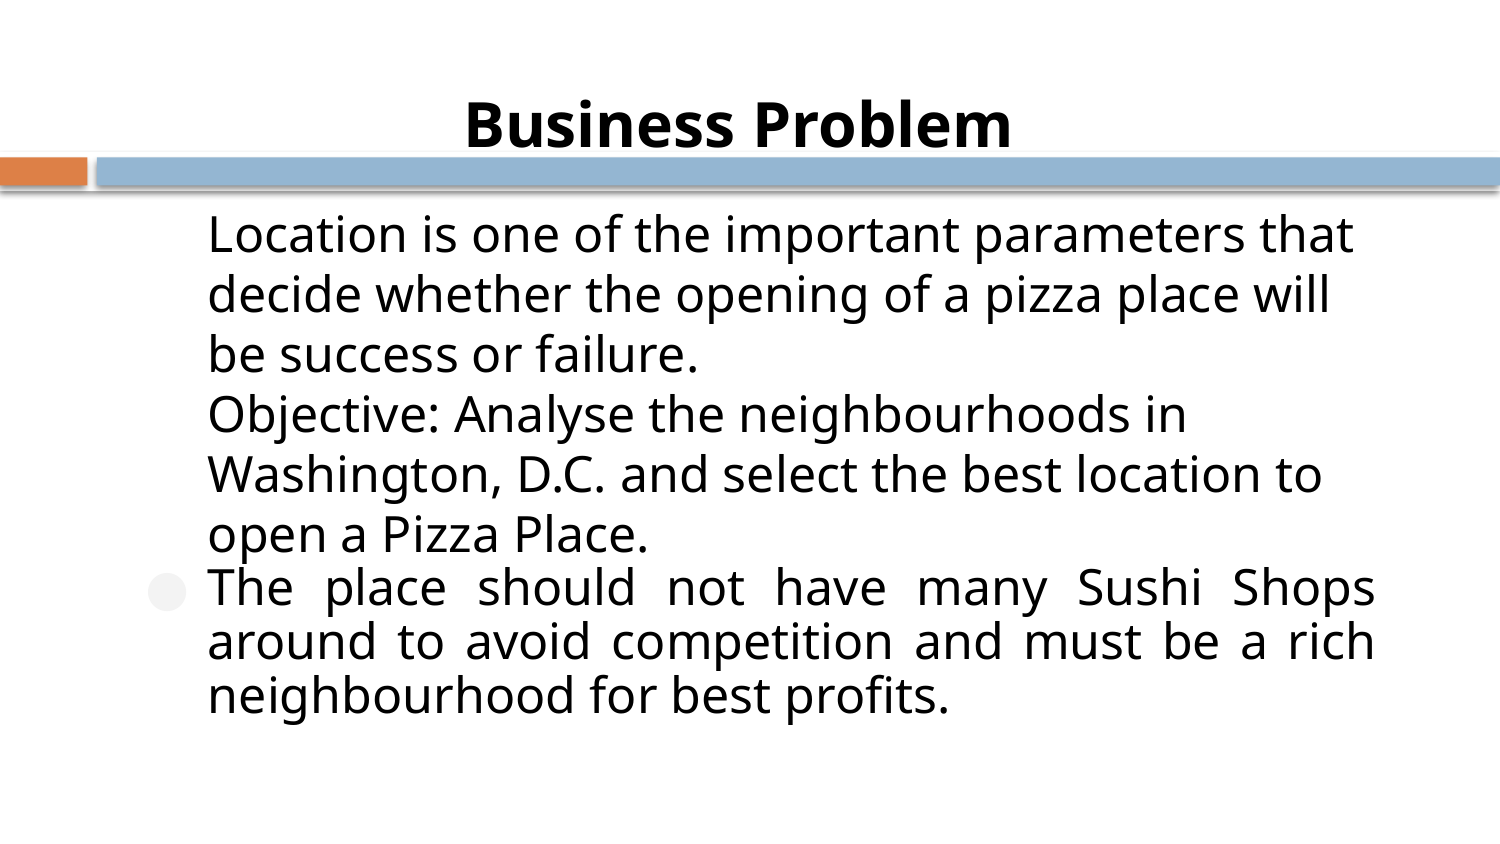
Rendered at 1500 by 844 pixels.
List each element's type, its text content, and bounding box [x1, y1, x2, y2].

text_box Business Problem [137, 69, 1341, 187]
text_box Location is one of the important parameters that decide whether the opening of a pizza place will be success or failure. Objective: Analyse the neighbourhoods in Washington, D.C. and select the best location to open a Pizza Place. The place should not have many Sushi Shops around to avoid competition and must be a rich neighbourhood for best profits. [117, 187, 1392, 747]
